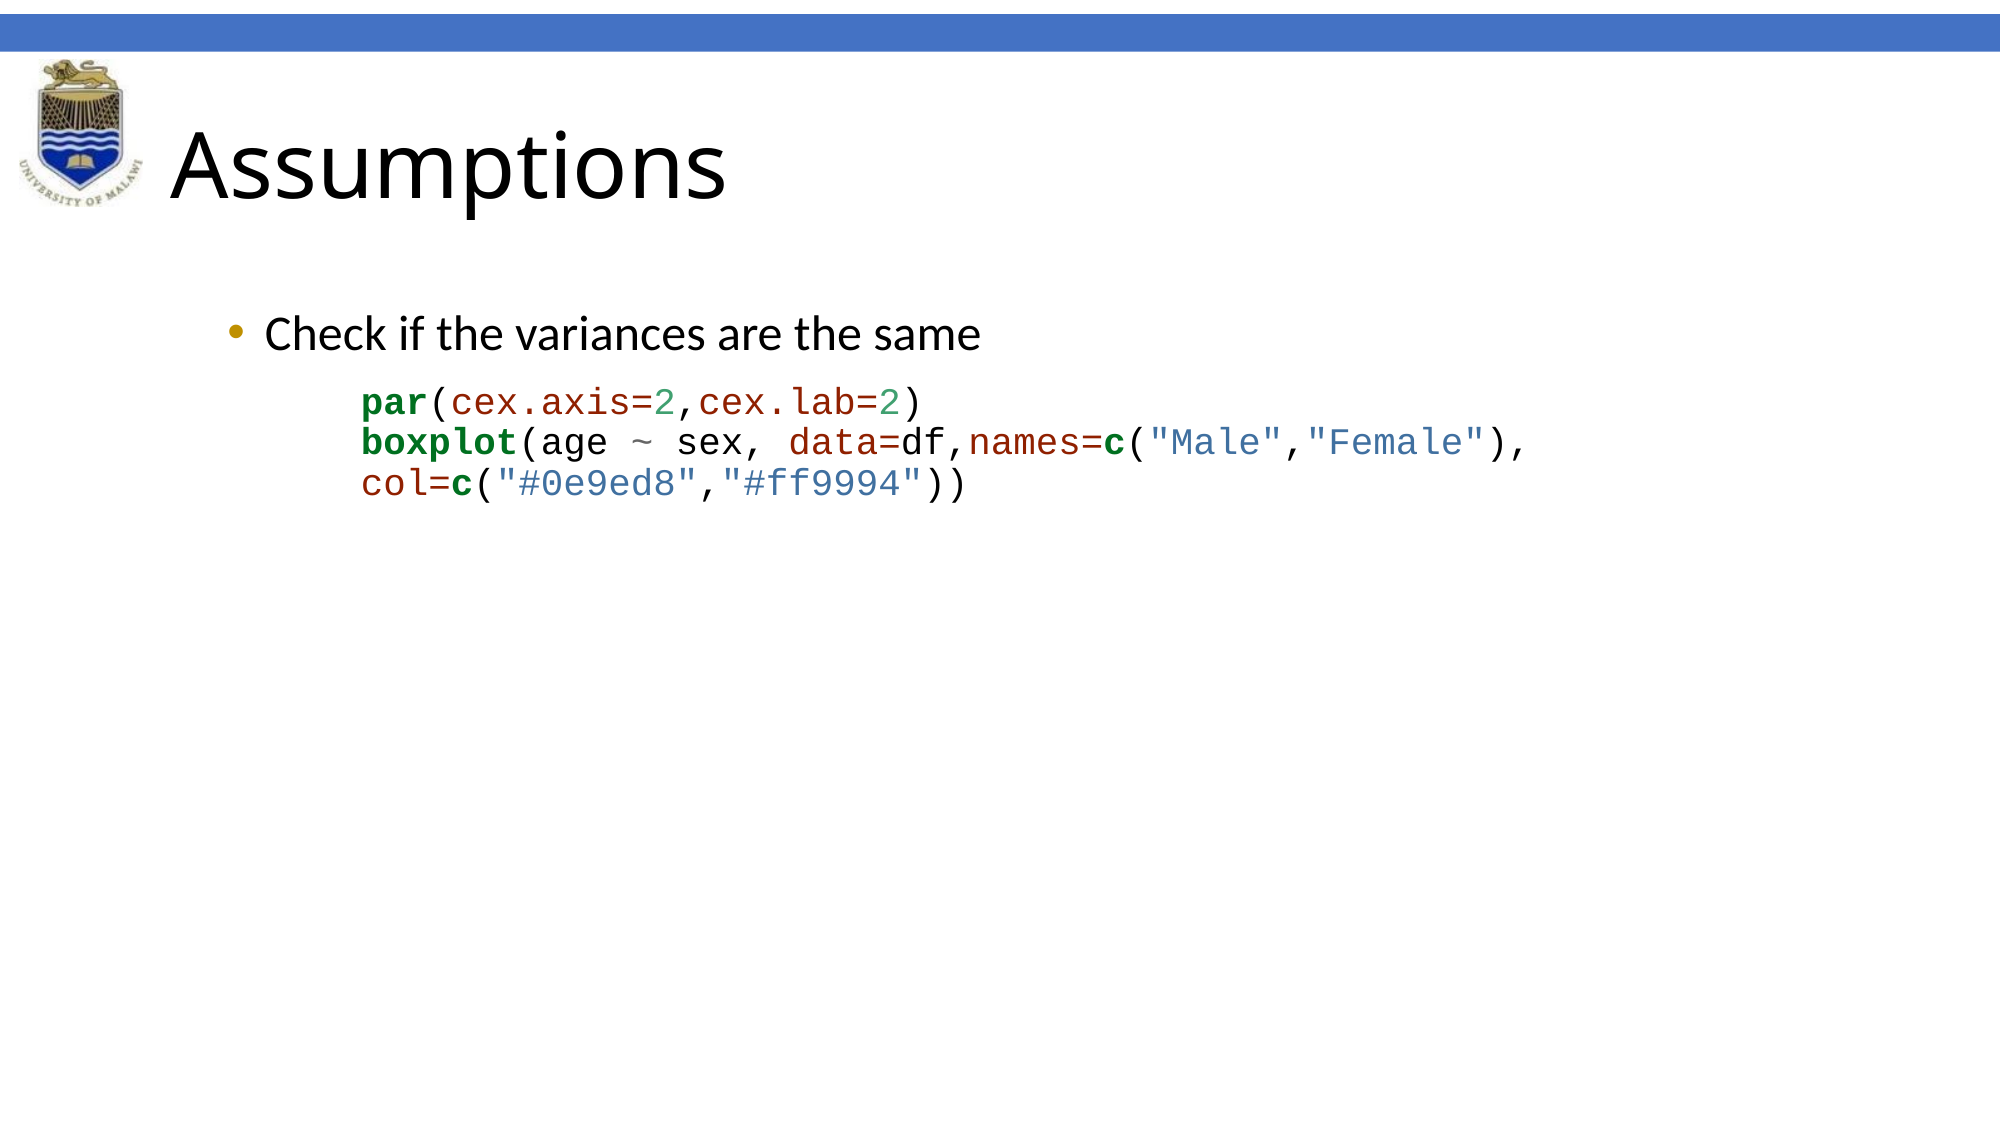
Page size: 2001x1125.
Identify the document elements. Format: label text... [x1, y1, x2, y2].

title Assumptions [155, 59, 1851, 278]
list Check if the variances are the same par(cex.axis=2,cex.lab=2) boxplot(age ~ sex, data=df,names=c("Male","Female"), col=c("#0e9ed8","#ff9994")) [137, 299, 1863, 1066]
picture [19, 59, 143, 207]
